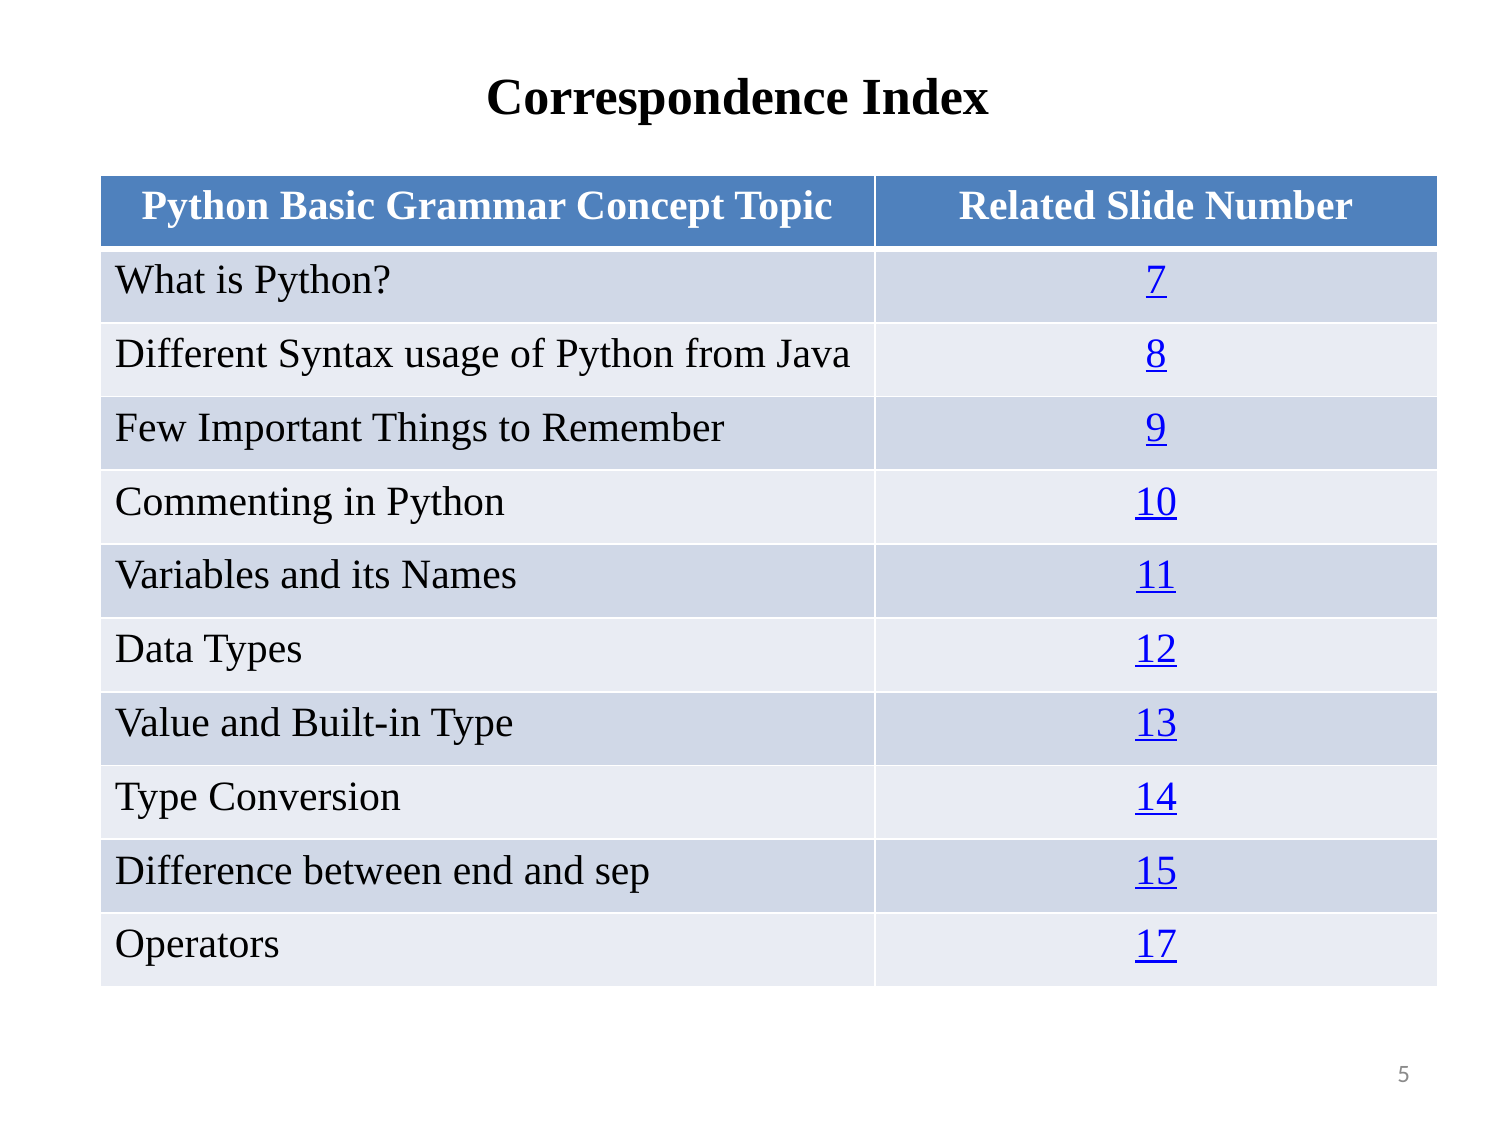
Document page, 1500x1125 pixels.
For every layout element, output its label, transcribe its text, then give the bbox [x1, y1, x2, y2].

table_cell 12 [876, 619, 1437, 691]
table_cell 15 [876, 840, 1437, 912]
table_cell 7 [876, 252, 1437, 322]
table_cell 8 [876, 324, 1437, 396]
slide_number 5 [1074, 1042, 1425, 1103]
table_header Related Slide Number [876, 176, 1437, 246]
table_cell Difference between end and sep [101, 840, 874, 912]
table_cell 10 [876, 471, 1437, 543]
table_header Python Basic Grammar Concept Topic [101, 176, 874, 246]
table_cell Different Syntax usage of Python from Java [101, 324, 874, 396]
table_cell 14 [876, 766, 1437, 838]
table_cell 11 [876, 545, 1437, 617]
table_cell Variables and its Names [101, 545, 874, 617]
table_cell 17 [876, 914, 1437, 986]
title Correspondence Index [62, 0, 1413, 188]
table_cell Few Important Things to Remember [101, 397, 874, 469]
table_cell Operators [101, 914, 874, 986]
table_cell Commenting in Python [101, 471, 874, 543]
table_cell Value and Built-in Type [101, 693, 874, 765]
table_cell Data Types [101, 619, 874, 691]
table_cell Type Conversion [101, 766, 874, 838]
table_cell 13 [876, 693, 1437, 765]
table_cell What is Python? [101, 252, 874, 322]
table_cell 9 [876, 397, 1437, 469]
